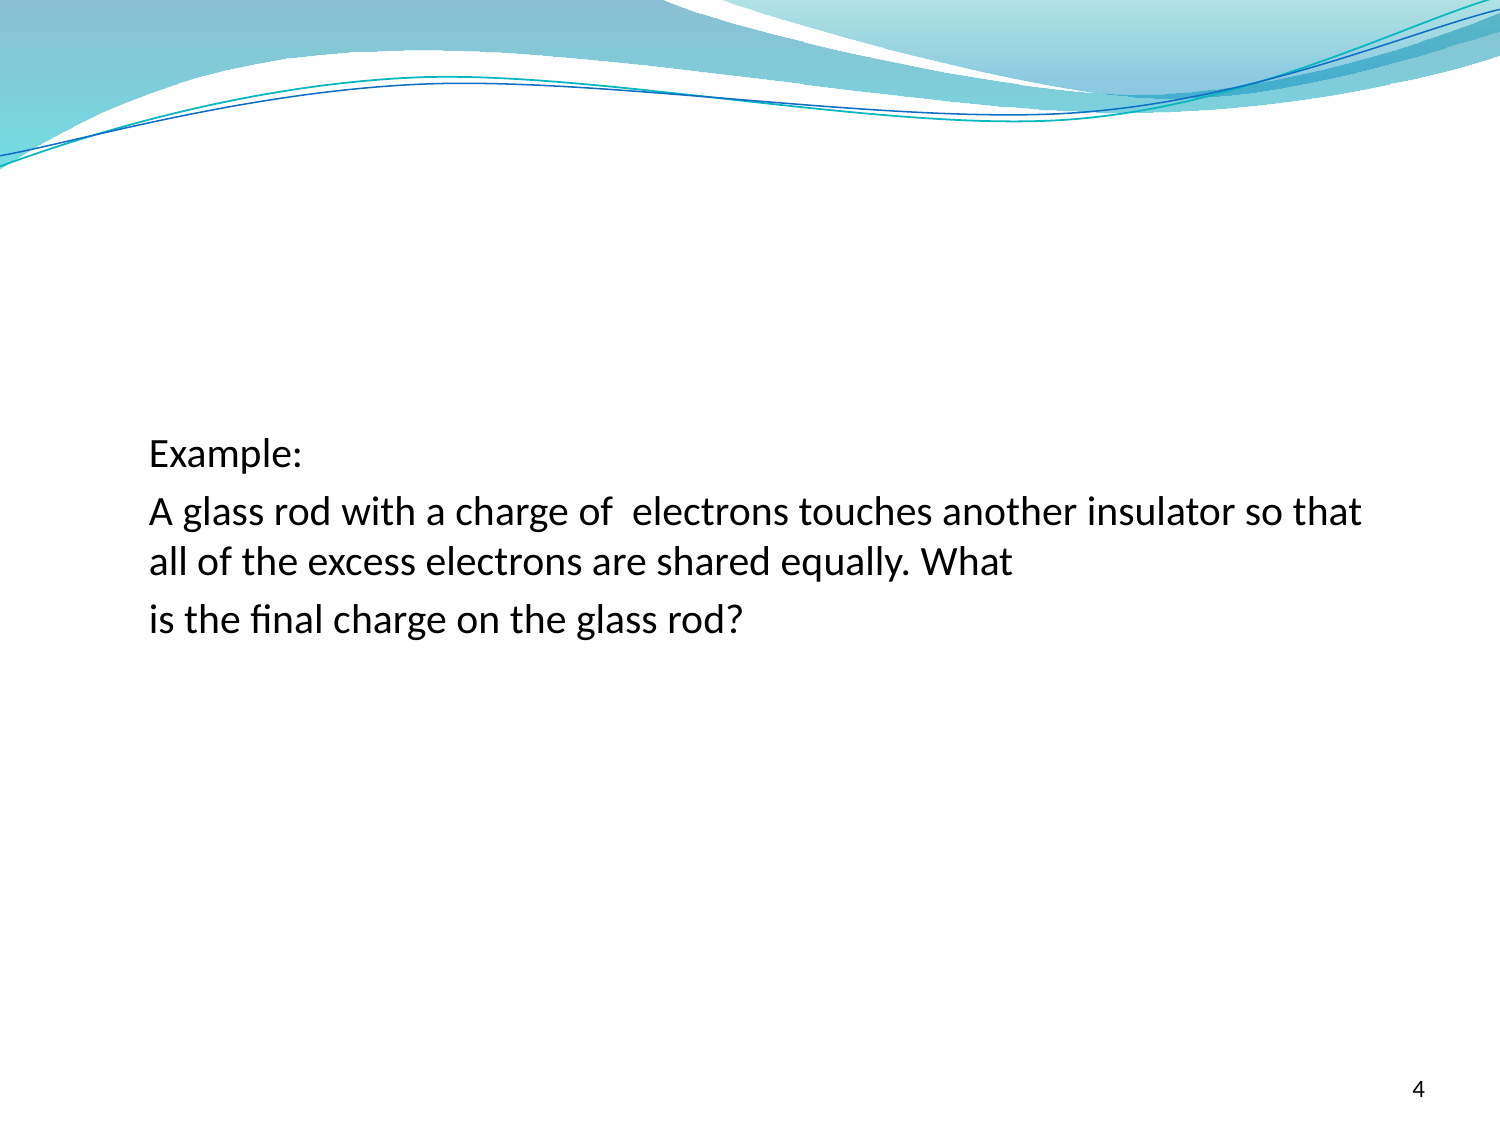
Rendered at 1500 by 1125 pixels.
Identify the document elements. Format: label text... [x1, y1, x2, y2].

slide_number 4 [1299, 1042, 1425, 1103]
